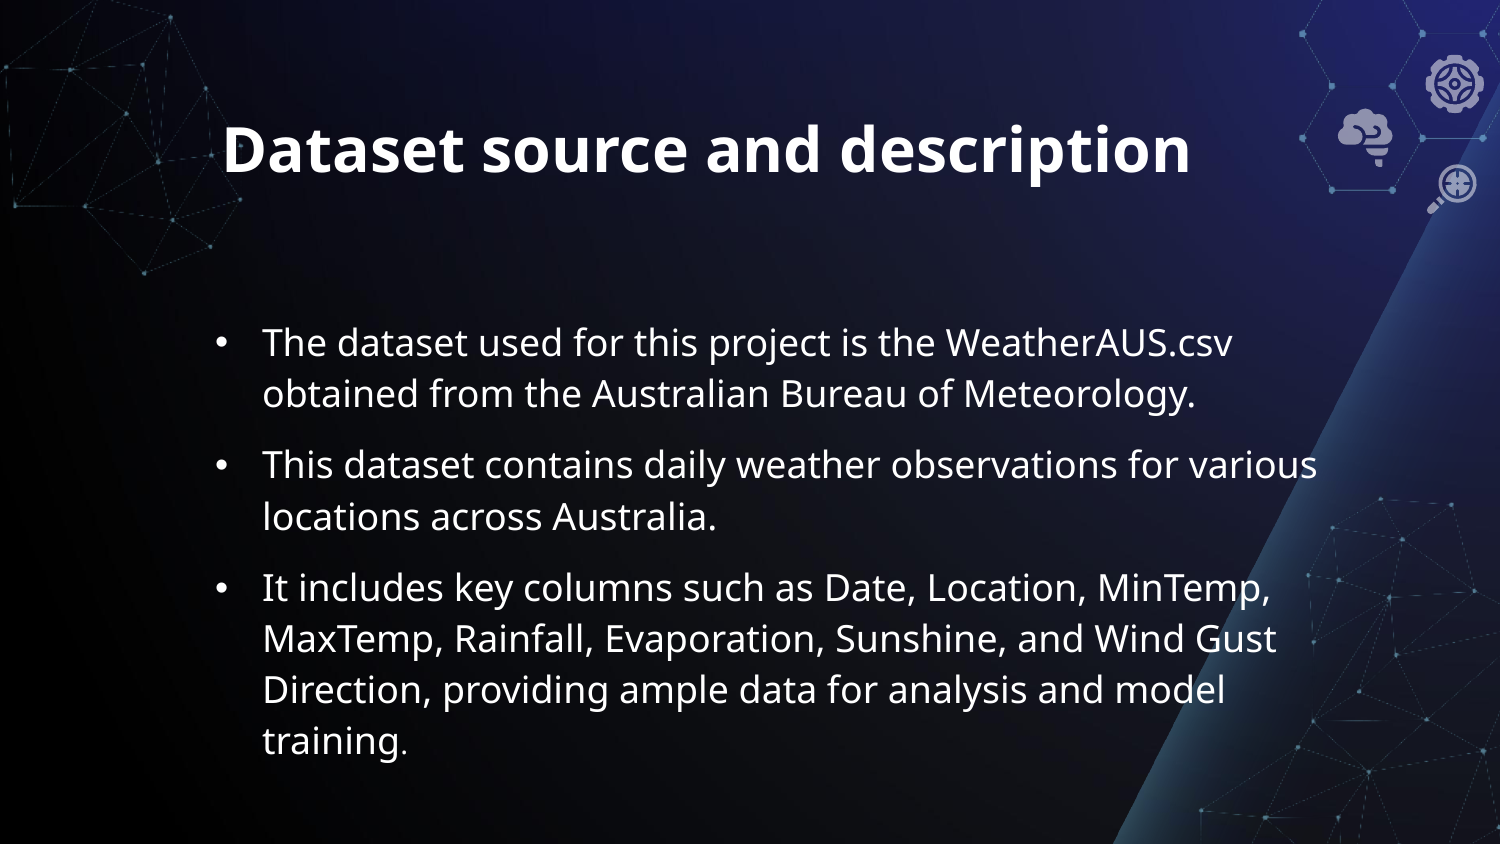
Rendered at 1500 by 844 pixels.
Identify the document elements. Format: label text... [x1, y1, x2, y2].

picture [0, 0, 1500, 844]
title Dataset source and description [206, 32, 1264, 206]
subtitle The dataset used for this project is the WeatherAUS.csv obtained from the Australian Bureau of Meteorology. This dataset contains daily weather observations for various locations across Australia. It includes key columns such as Date, Location, MinTemp, MaxTemp, Rainfall, Evaporation, Sunshine, and Wind Gust Direction, providing ample data for analysis and model training. [162, 301, 1341, 796]
